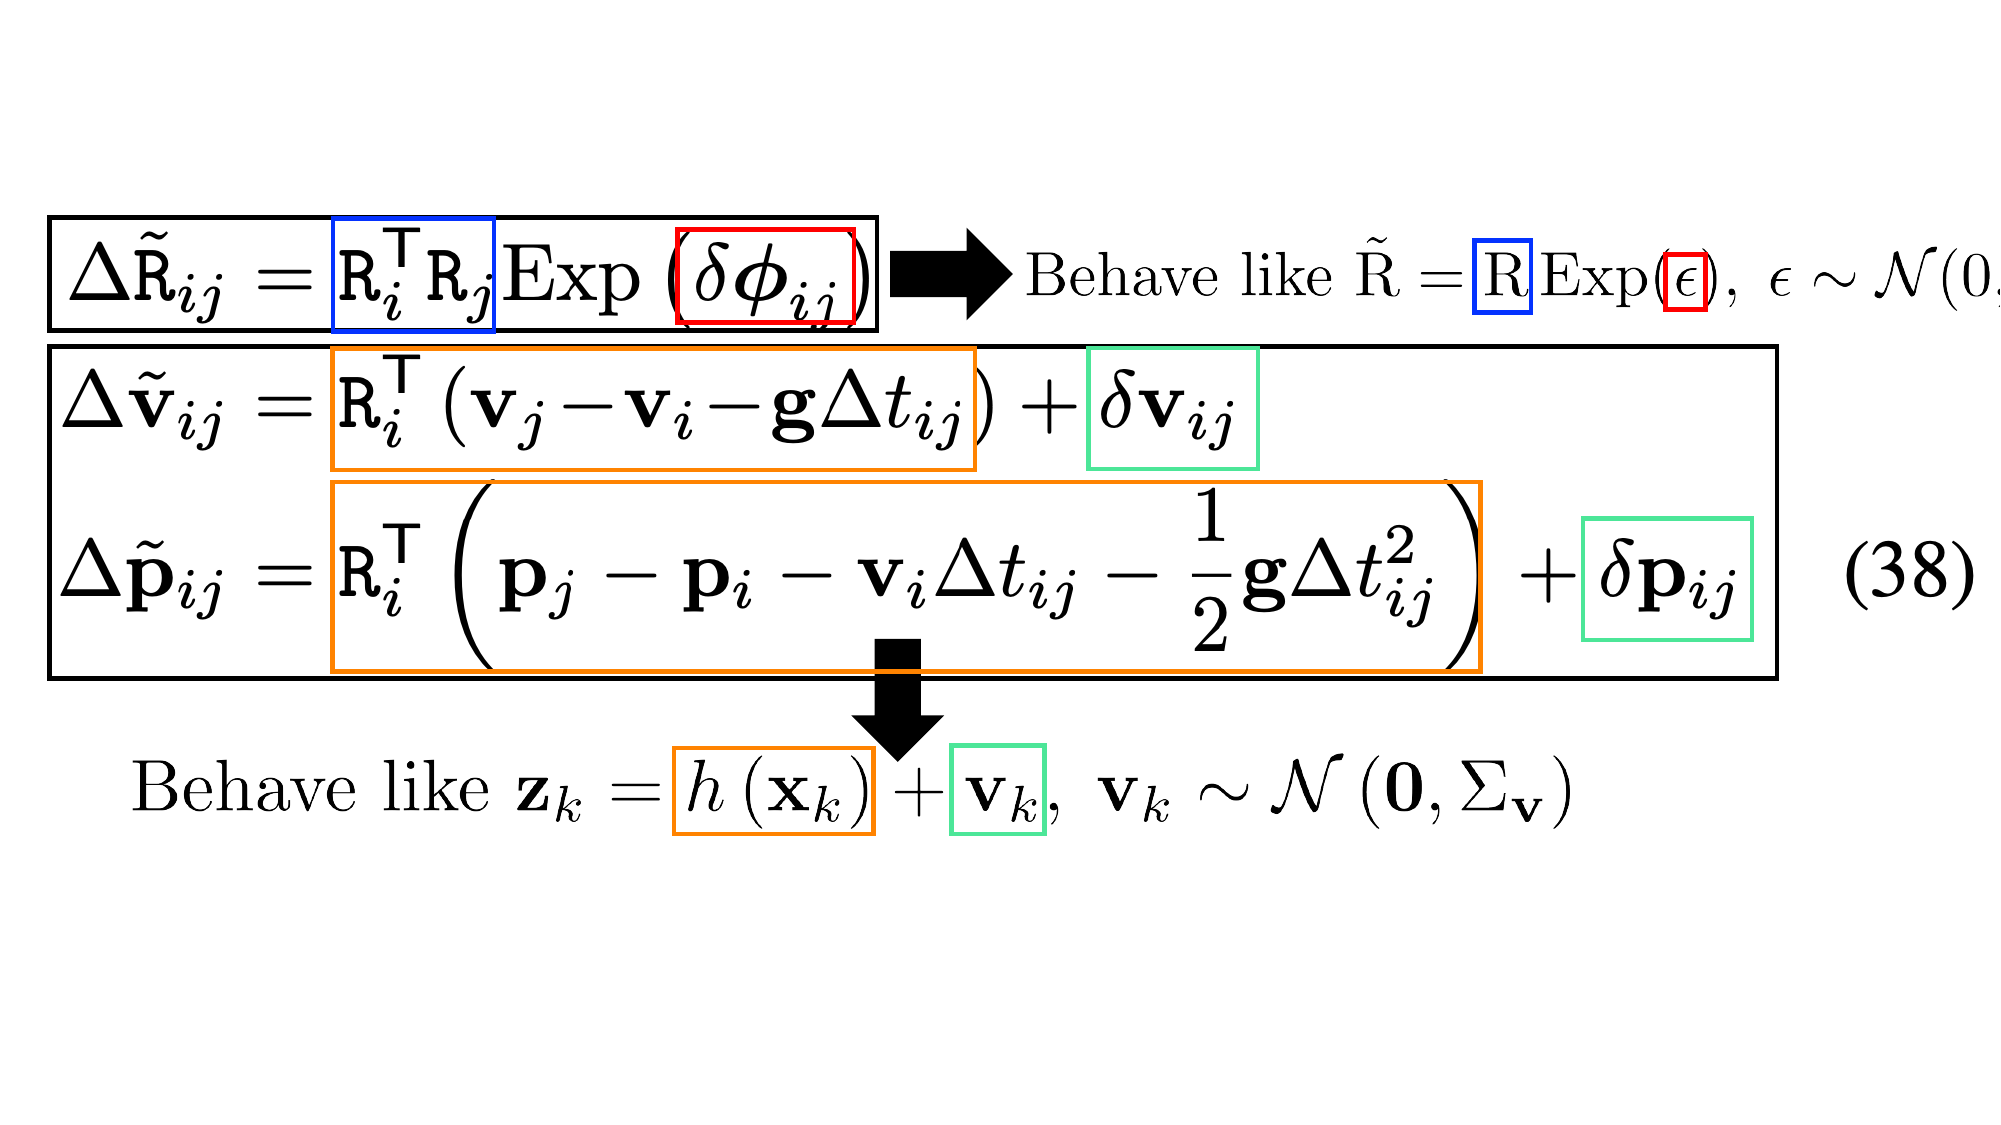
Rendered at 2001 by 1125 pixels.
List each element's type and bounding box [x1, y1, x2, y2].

picture [132, 753, 1570, 829]
text_box [848, 675, 947, 753]
picture [49, 208, 2000, 675]
text_box [951, 829, 1045, 835]
text_box [922, 675, 1778, 679]
text_box [673, 747, 875, 753]
text_box [673, 829, 875, 835]
text_box [951, 745, 1045, 753]
text_box [48, 345, 873, 679]
